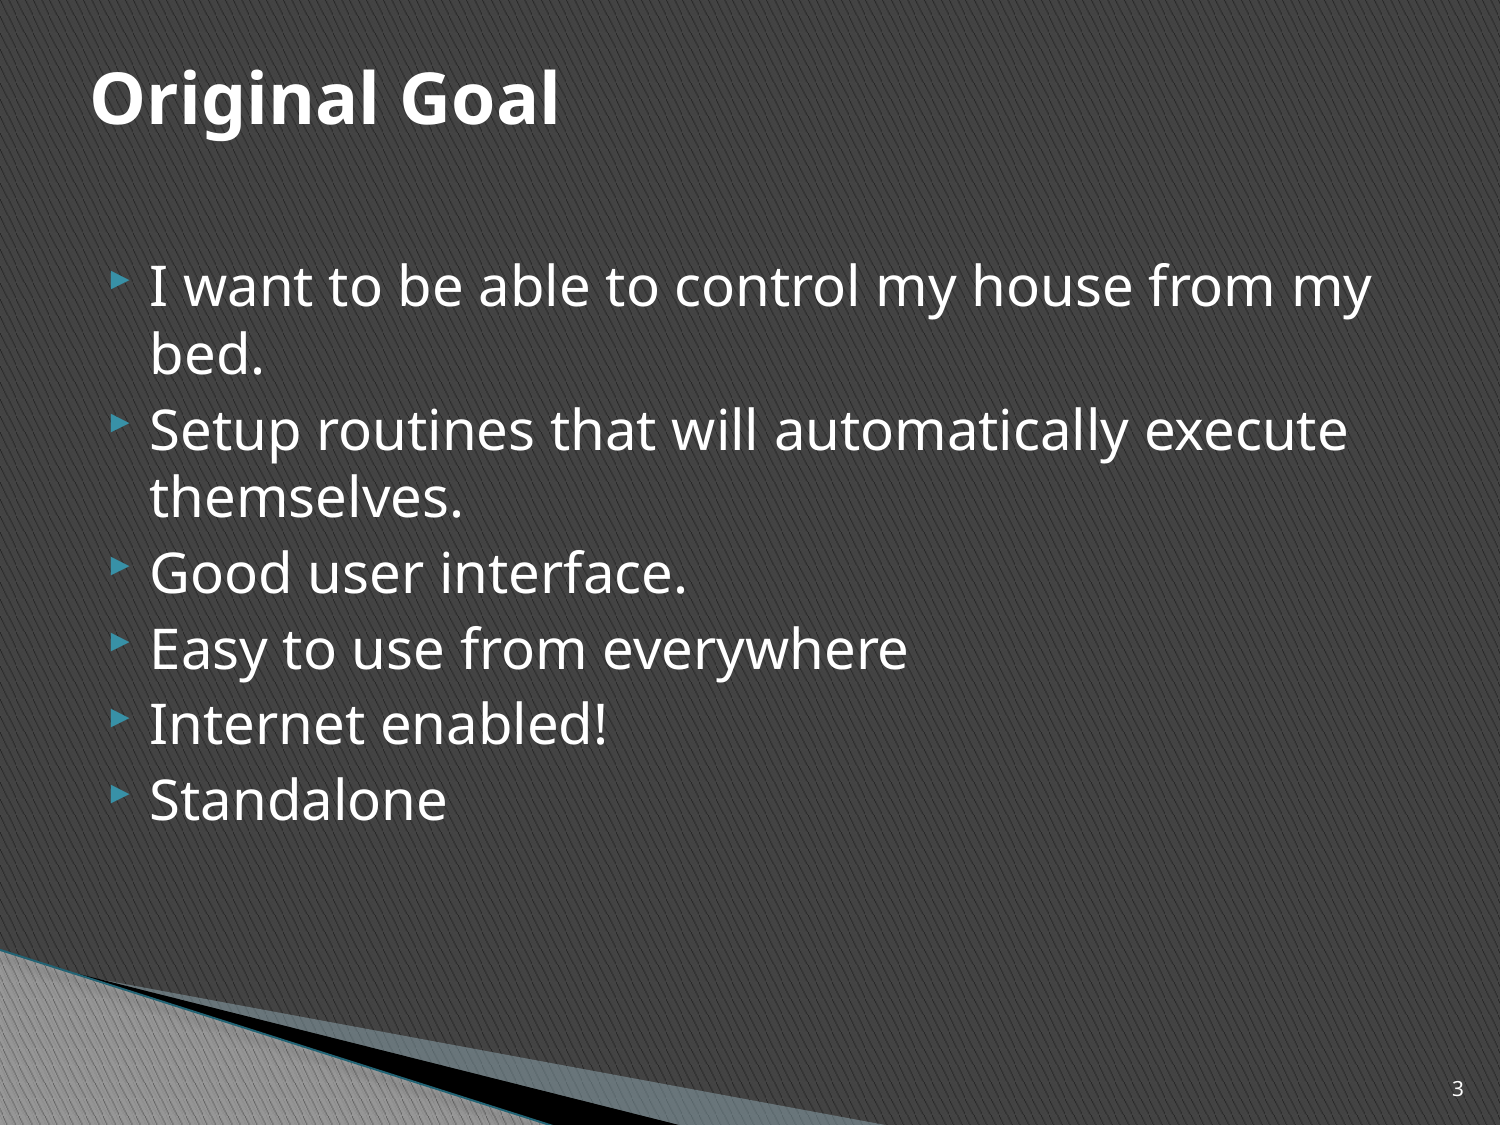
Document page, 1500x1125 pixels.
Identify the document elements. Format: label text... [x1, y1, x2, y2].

slide_number 3 [1418, 1051, 1479, 1112]
list I want to be able to control my house from my bed. Setup routines that will automatically execute themselves. Good user interface. Easy to use from everywhere Internet enabled! Standalone [75, 243, 1425, 986]
title Original Goal [75, 45, 1425, 233]
